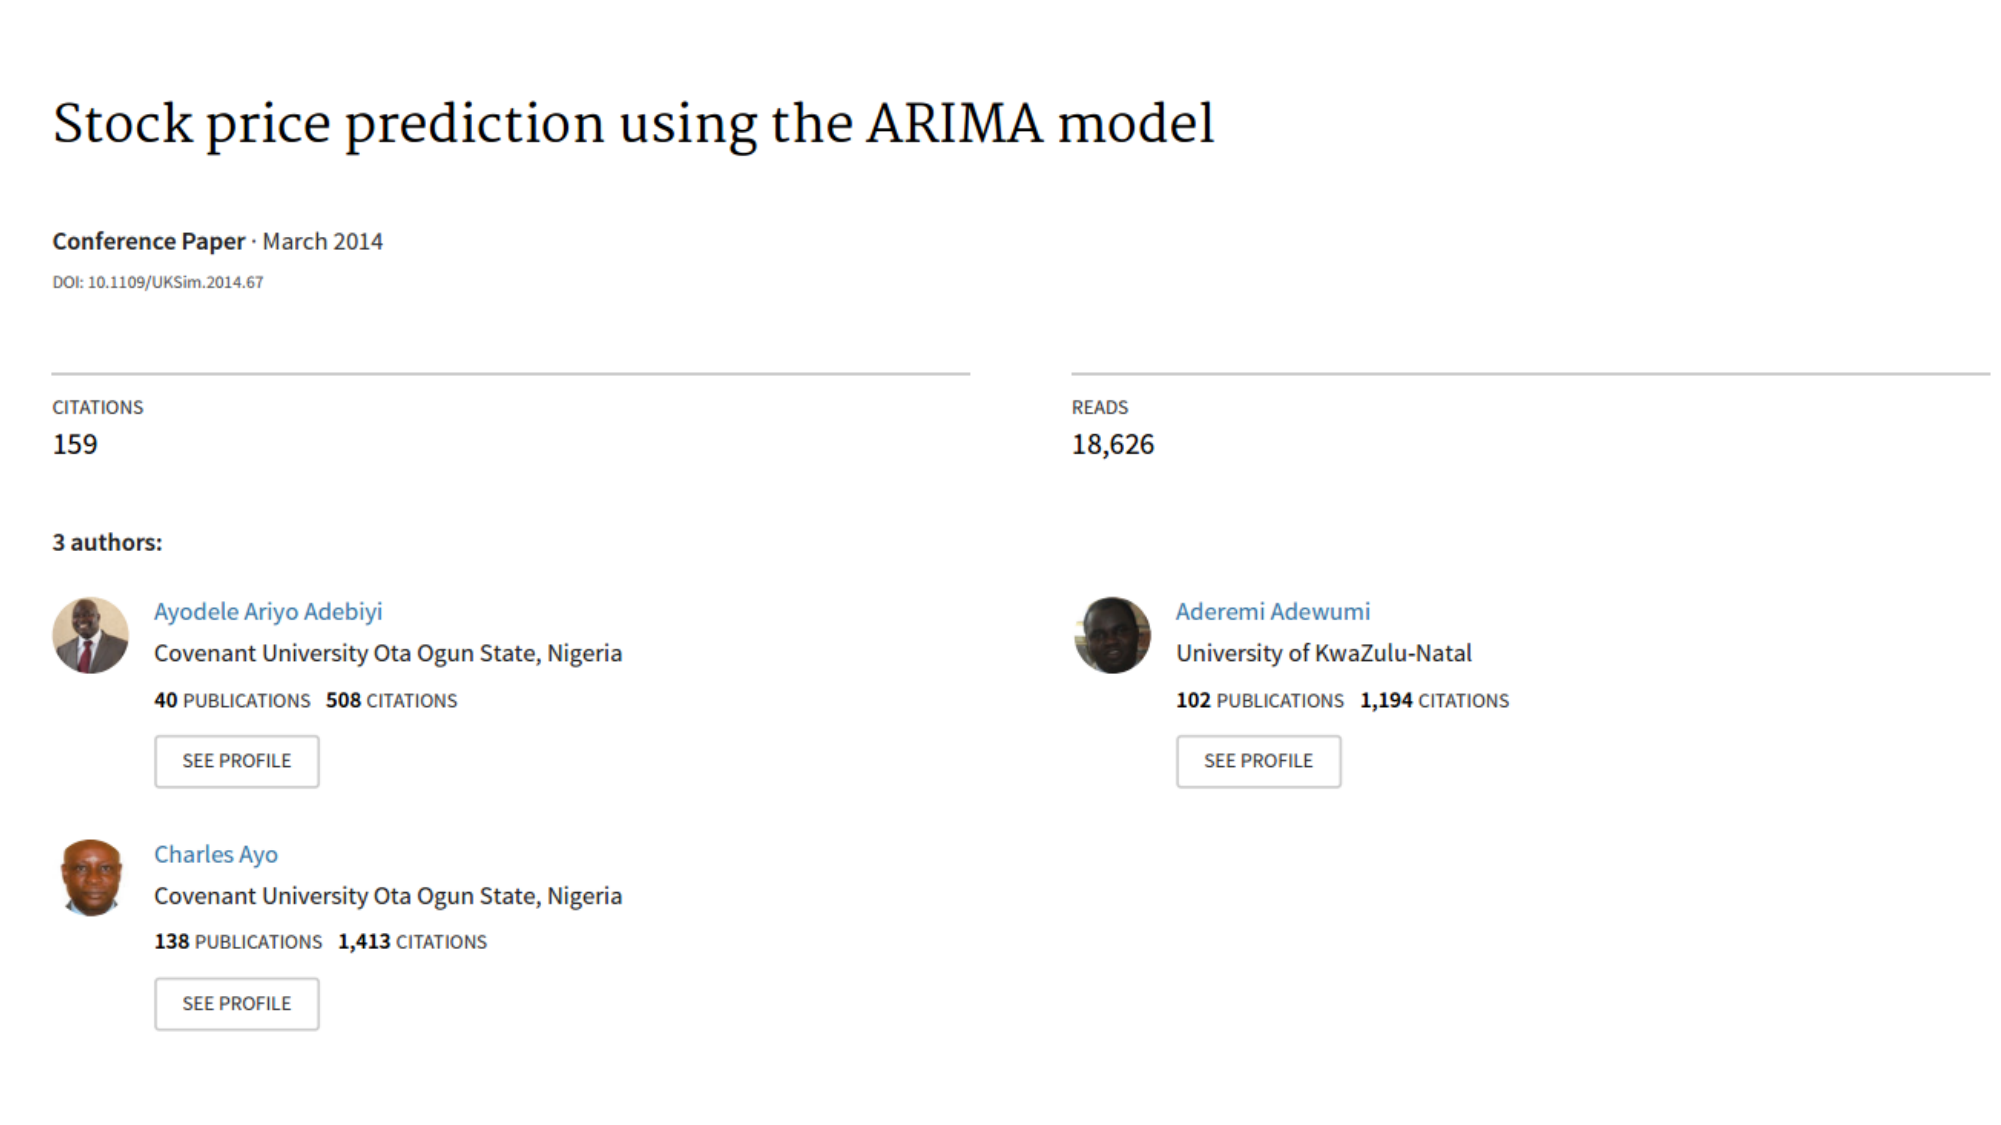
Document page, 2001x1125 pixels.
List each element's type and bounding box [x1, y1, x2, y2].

picture [24, 67, 2000, 1058]
